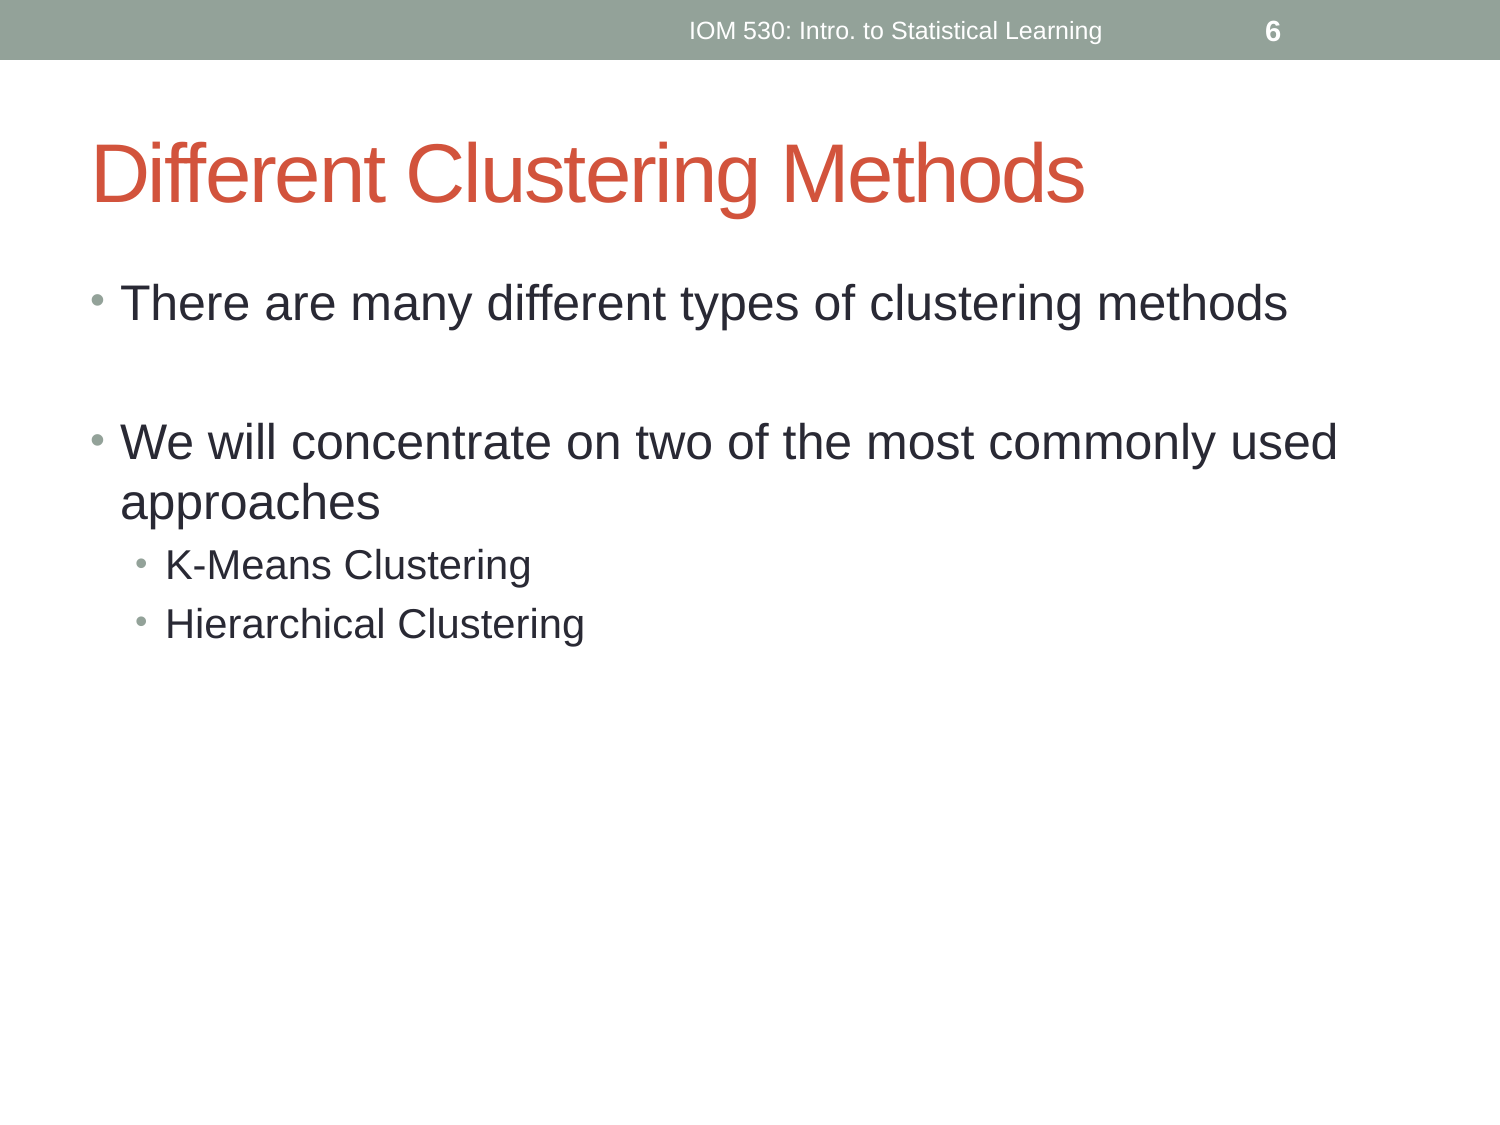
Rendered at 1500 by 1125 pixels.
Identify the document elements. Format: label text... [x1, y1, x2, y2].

slide_number 6 [1250, 3, 1425, 57]
footer IOM 530: Intro. to Statistical Learning [562, 3, 1238, 57]
title Different Clustering Methods [75, 87, 1425, 250]
list There are many different types of clustering methods We will concentrate on two of the most commonly used approaches K-Means Clustering Hierarchical Clustering [75, 262, 1425, 1063]
